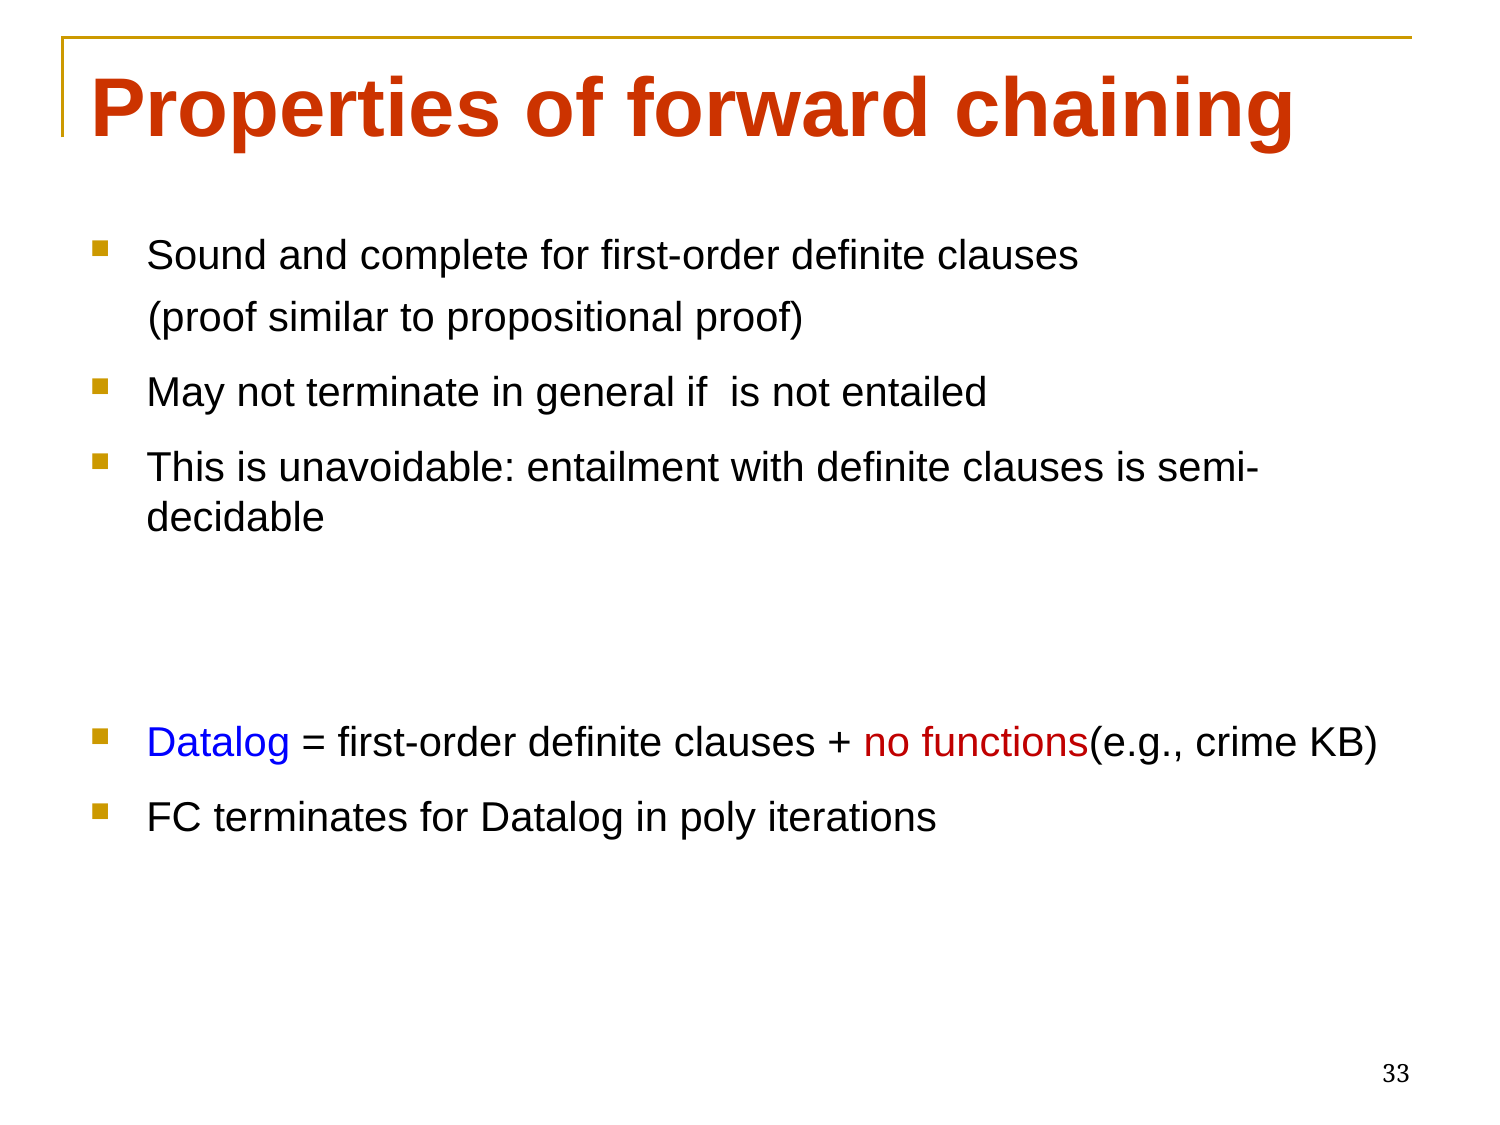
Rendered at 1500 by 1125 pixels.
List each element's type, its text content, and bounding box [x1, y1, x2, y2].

title Properties of forward chaining [74, 45, 1426, 233]
slide_number 33 [1074, 1023, 1426, 1100]
